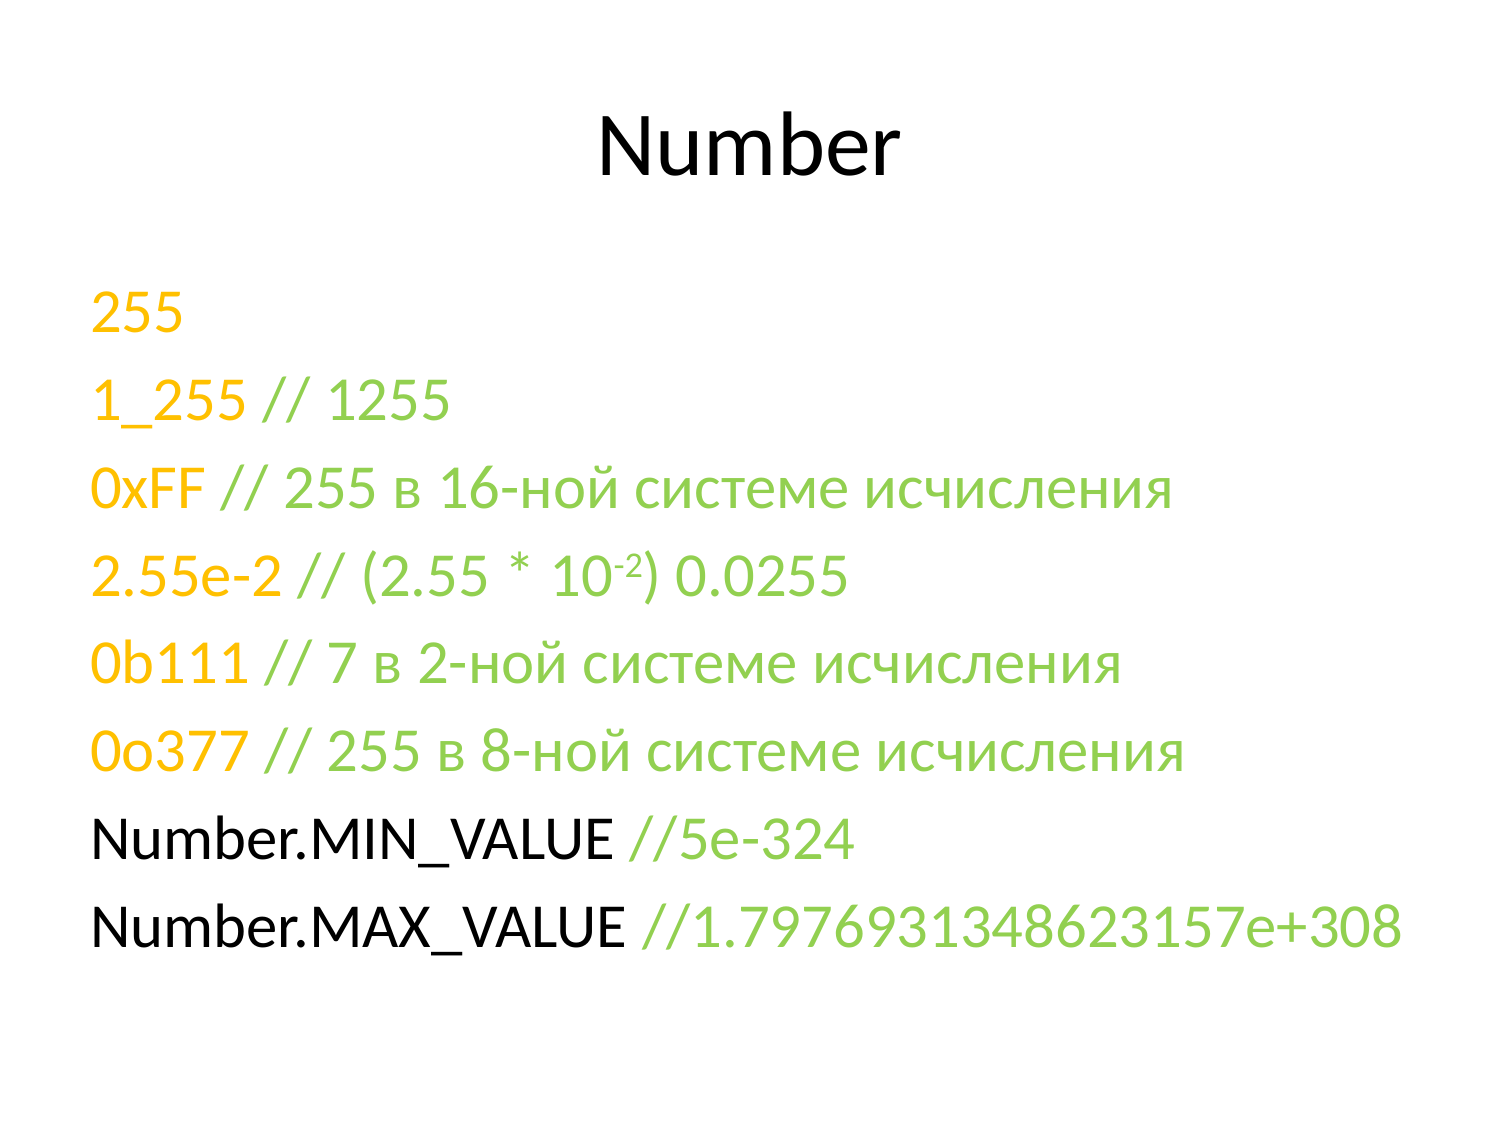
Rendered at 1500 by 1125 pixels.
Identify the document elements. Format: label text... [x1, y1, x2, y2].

list 255 1_255 // 1255 0xFF // 255 в 16-ной системе исчисления 2.55e-2 // (2.55 * 10-2) 0.0255 0b111 // 7 в 2-ной системе исчисления 0o377 // 255 в 8-ной системе исчисления Number.MIN_VALUE //5e-324 Number.MAX_VALUE //1.7976931348623157e+308 [75, 262, 1425, 1005]
title Number [75, 45, 1425, 233]
